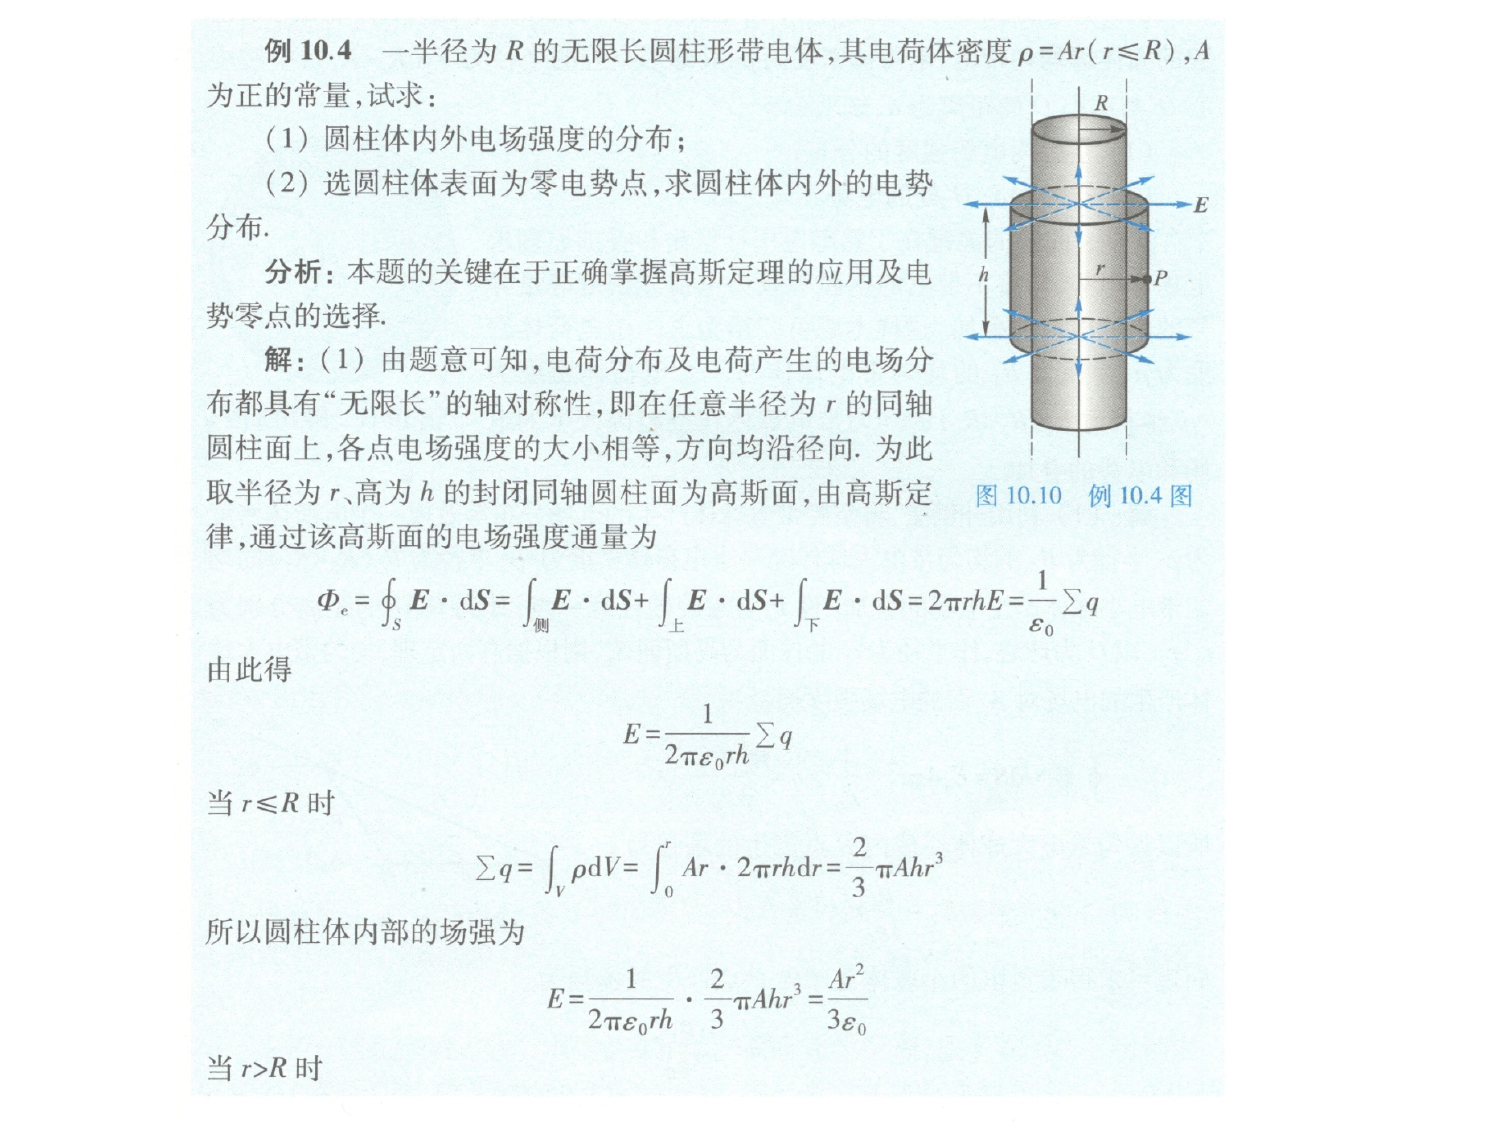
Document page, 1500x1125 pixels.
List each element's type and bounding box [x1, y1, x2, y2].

picture [174, 15, 1231, 1125]
